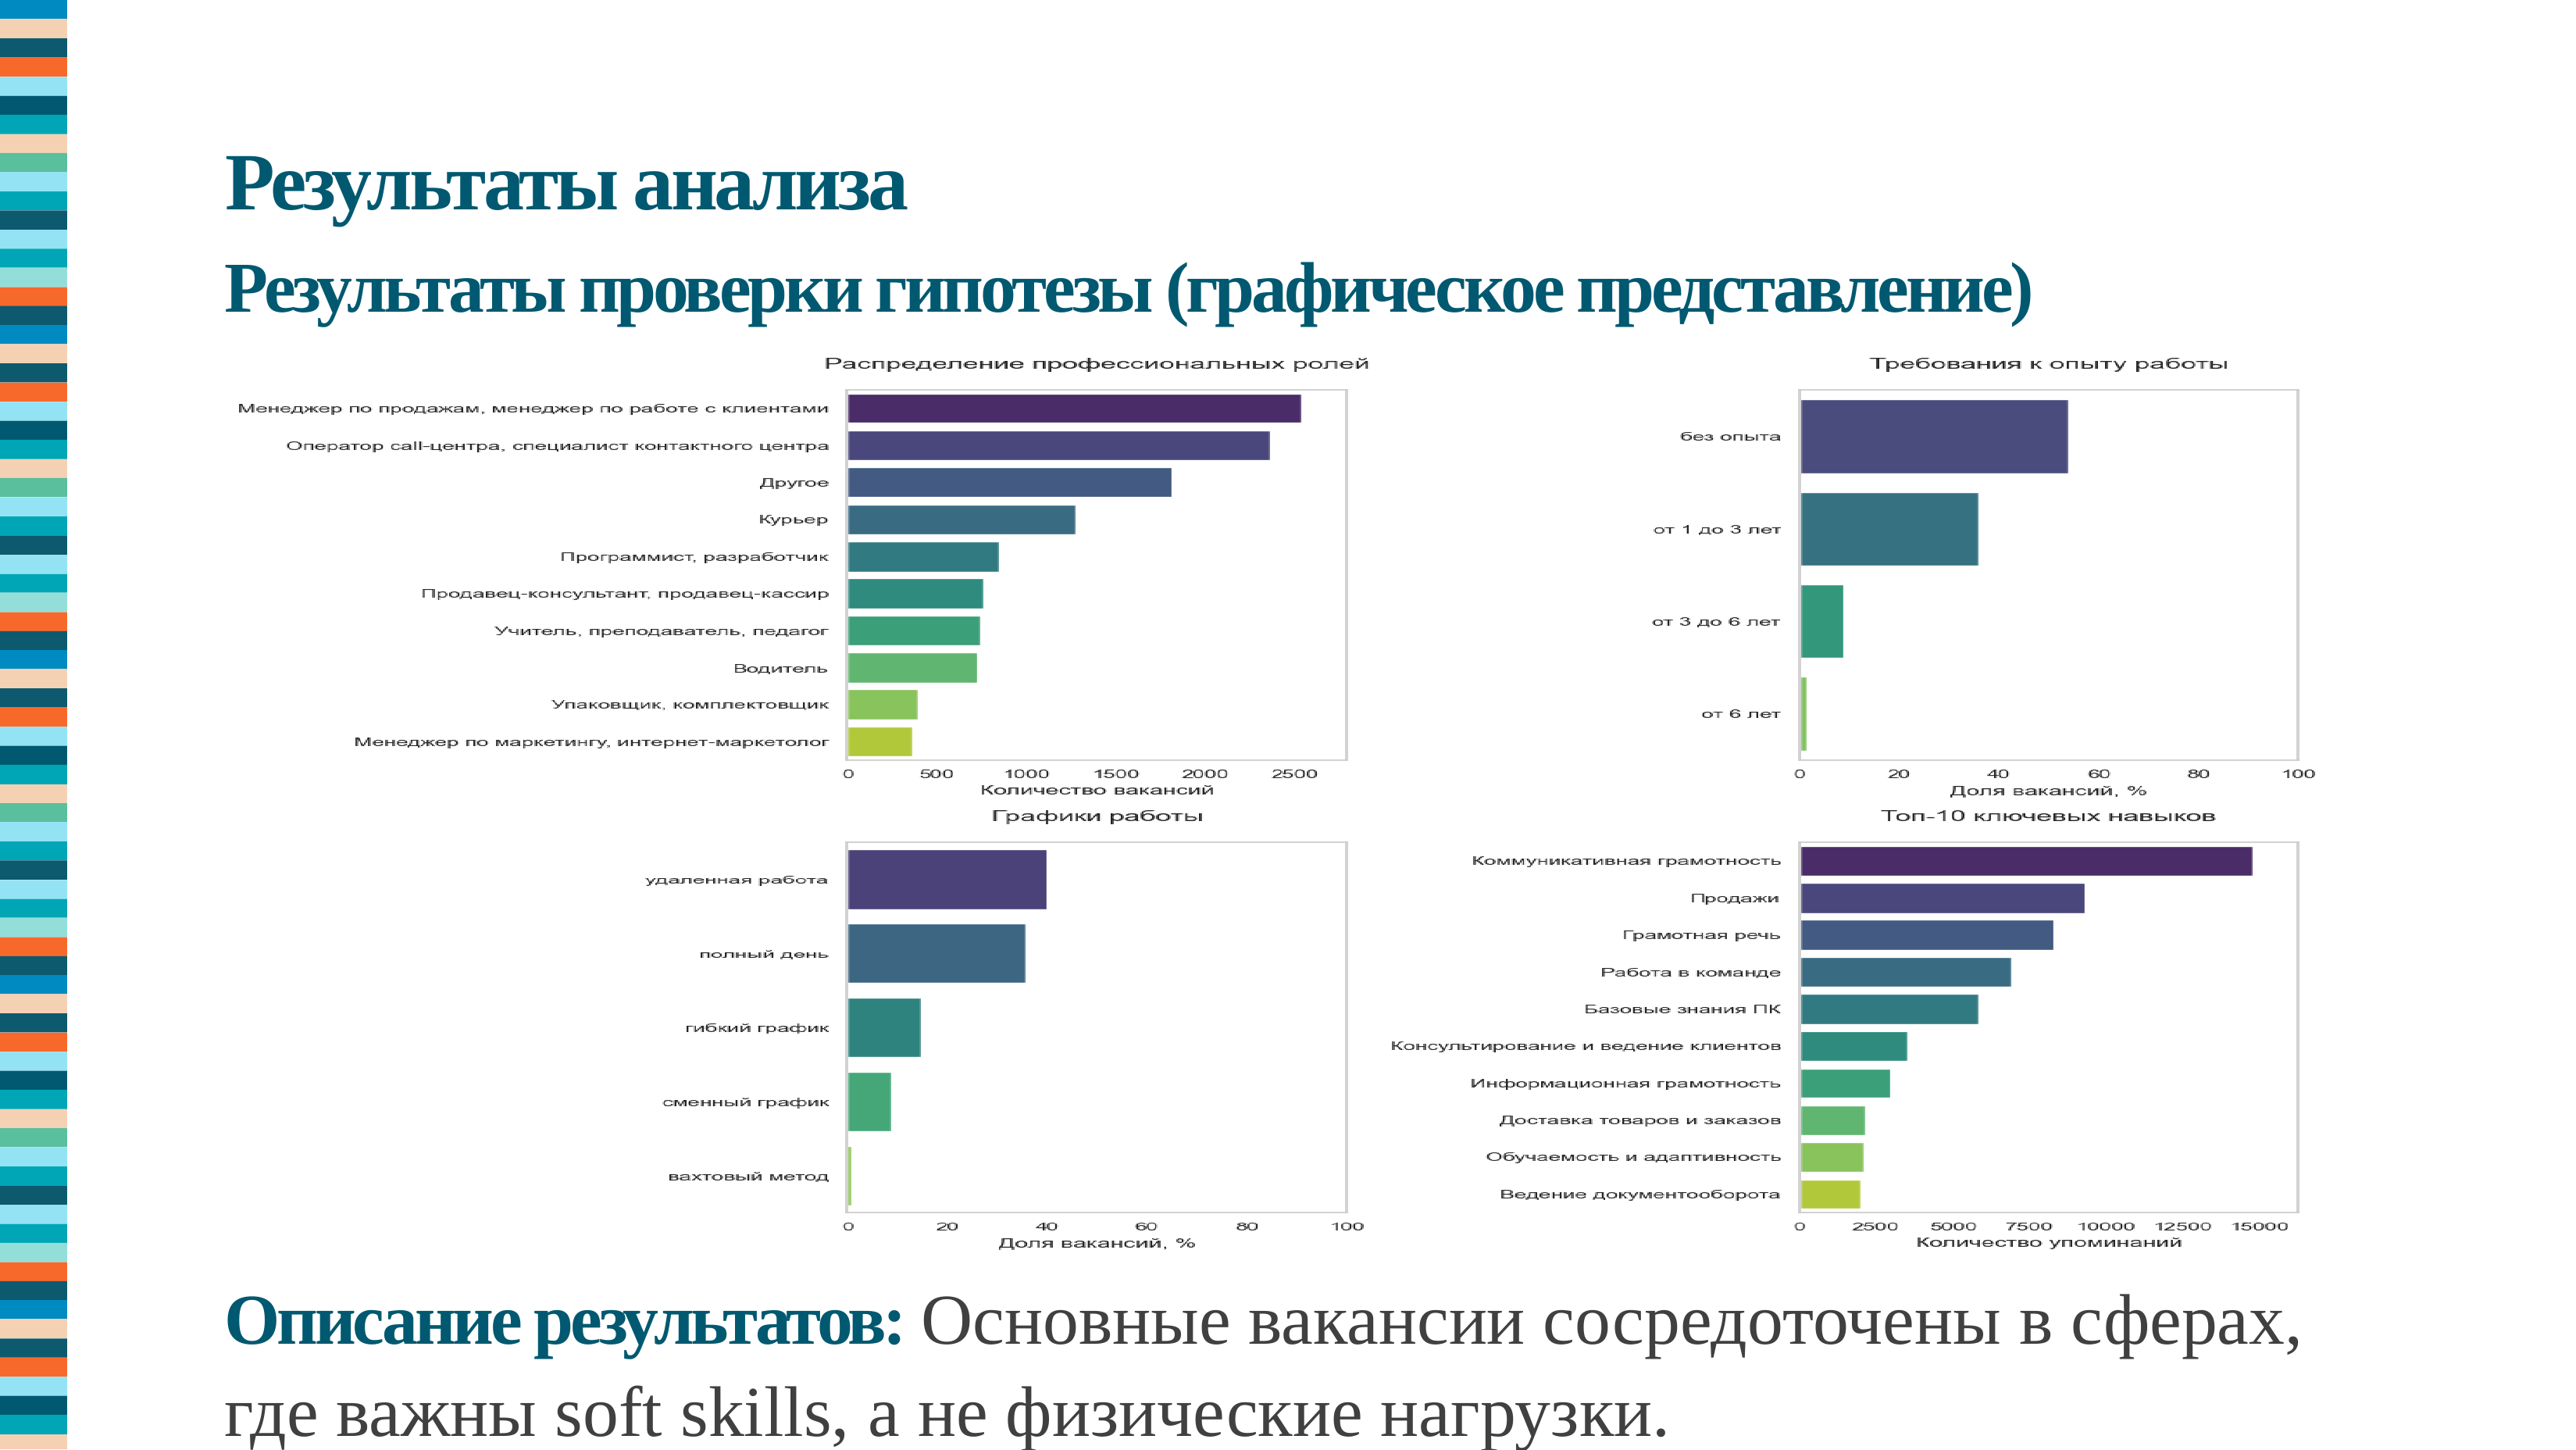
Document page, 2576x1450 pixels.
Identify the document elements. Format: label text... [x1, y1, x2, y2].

picture [212, 344, 2343, 1262]
text_box Результаты анализа [213, 116, 2138, 232]
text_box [0, 0, 68, 1450]
text_box Результаты проверки гипотезы (графическое представление) Описание результатов: Основные вакансии сосредоточены в сферах, где важны soft skills, а не физические нагрузки. [212, 228, 2400, 1450]
